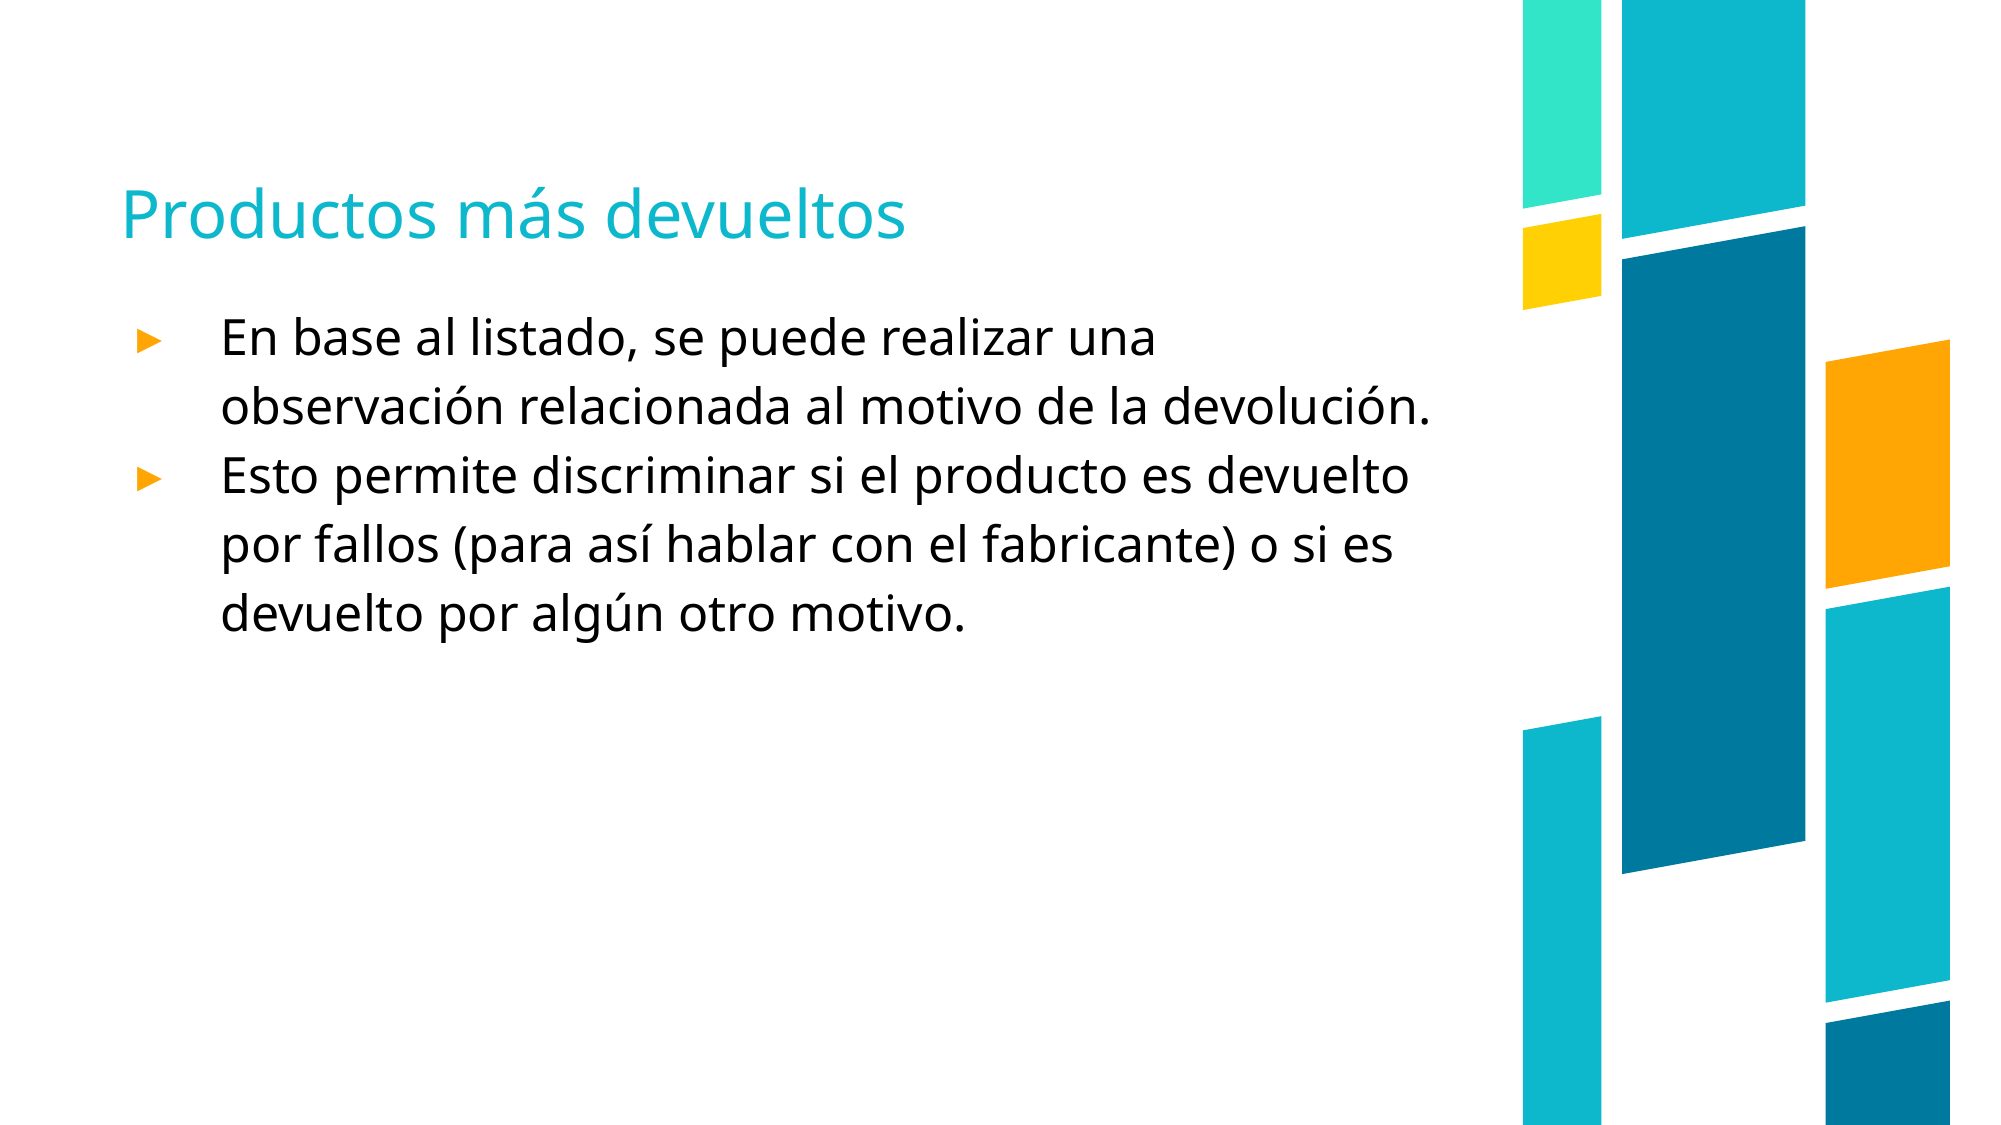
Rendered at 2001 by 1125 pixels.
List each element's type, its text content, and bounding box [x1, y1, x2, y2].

title Productos más devueltos [120, 166, 1457, 253]
list En base al listado, se puede realizar una observación relacionada al motivo de la devolución. Esto permite discriminar si el producto es devuelto por fallos (para así hablar con el fabricante) o si es devuelto por algún otro motivo. [120, 296, 1457, 960]
